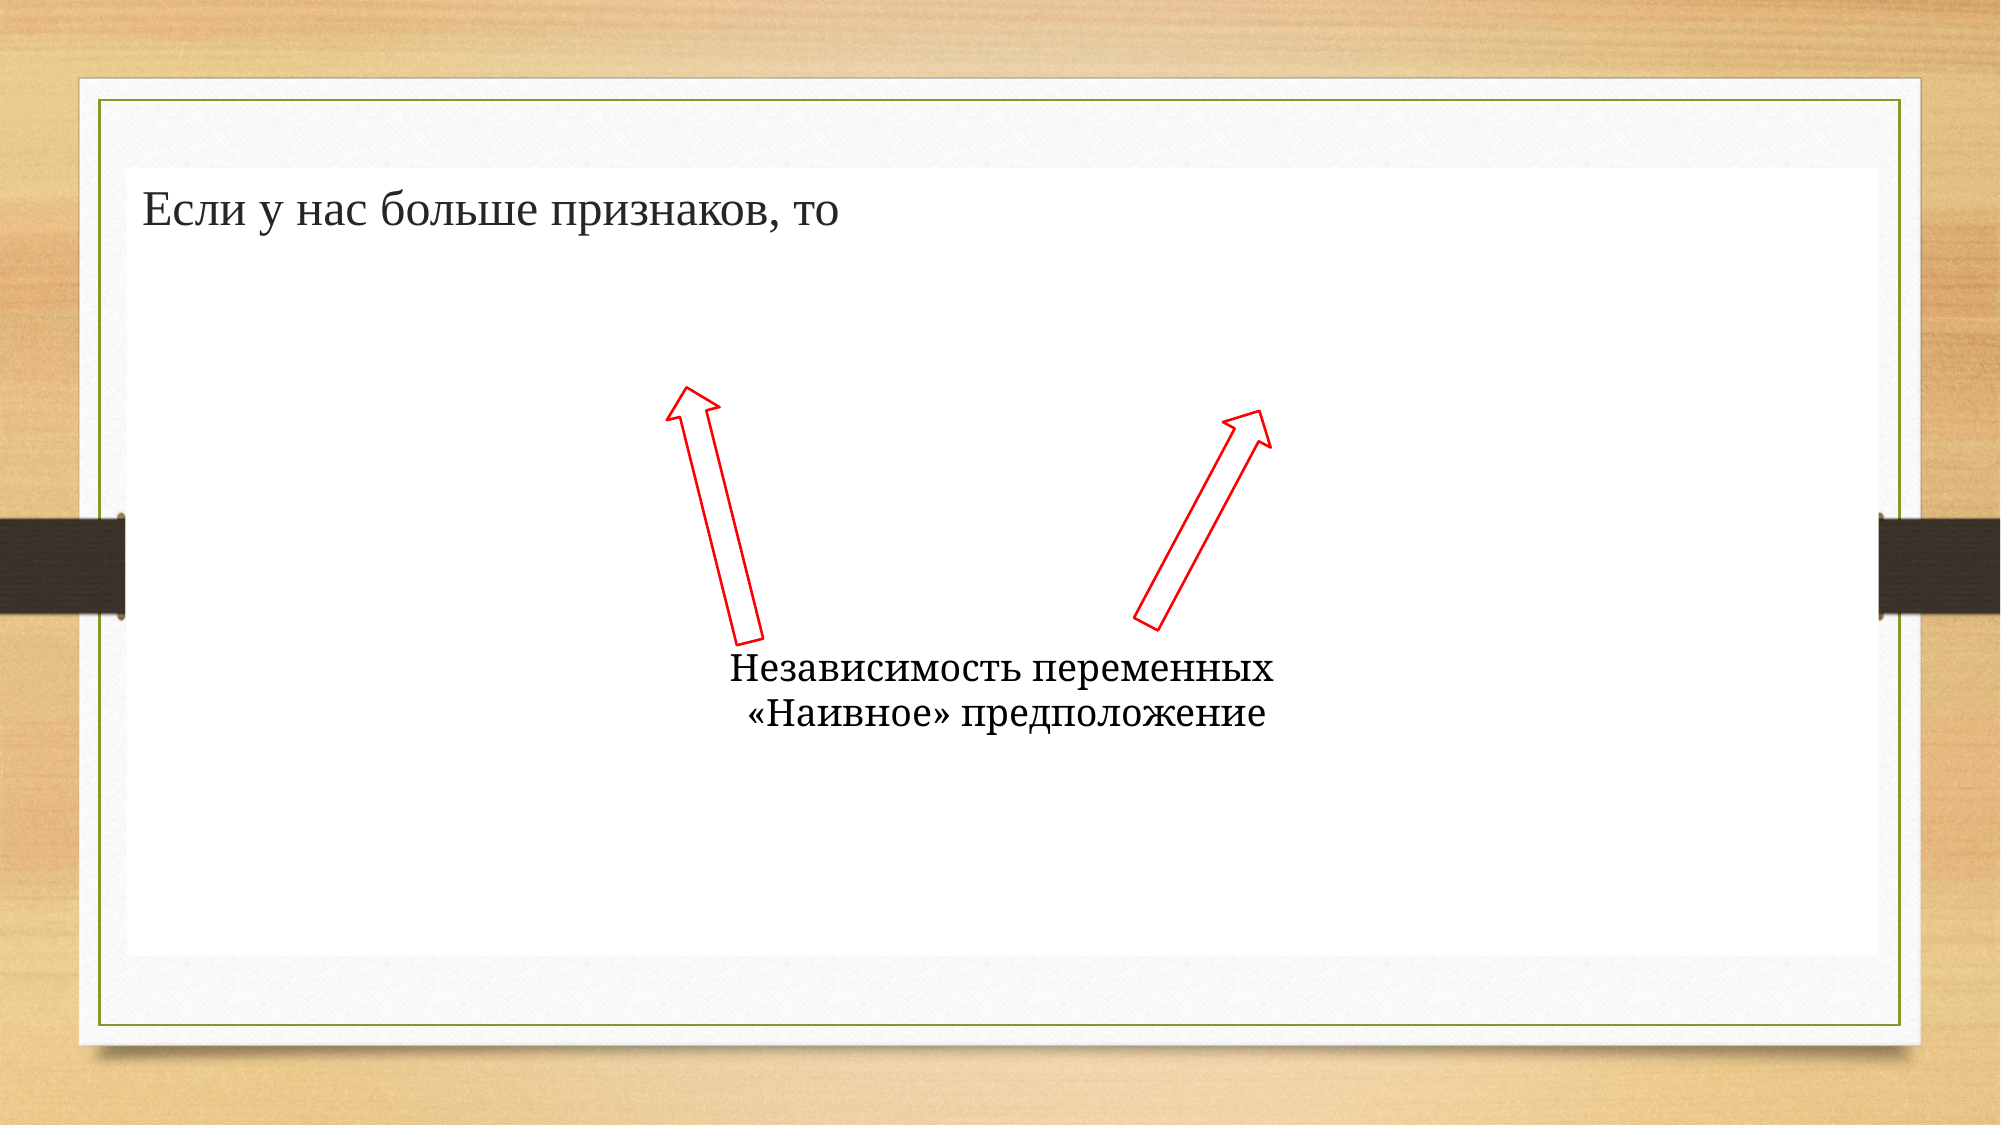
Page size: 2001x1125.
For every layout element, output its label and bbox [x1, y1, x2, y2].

picture [0, 0, 2001, 1125]
text_box [1132, 409, 1272, 632]
text_box [665, 386, 765, 647]
